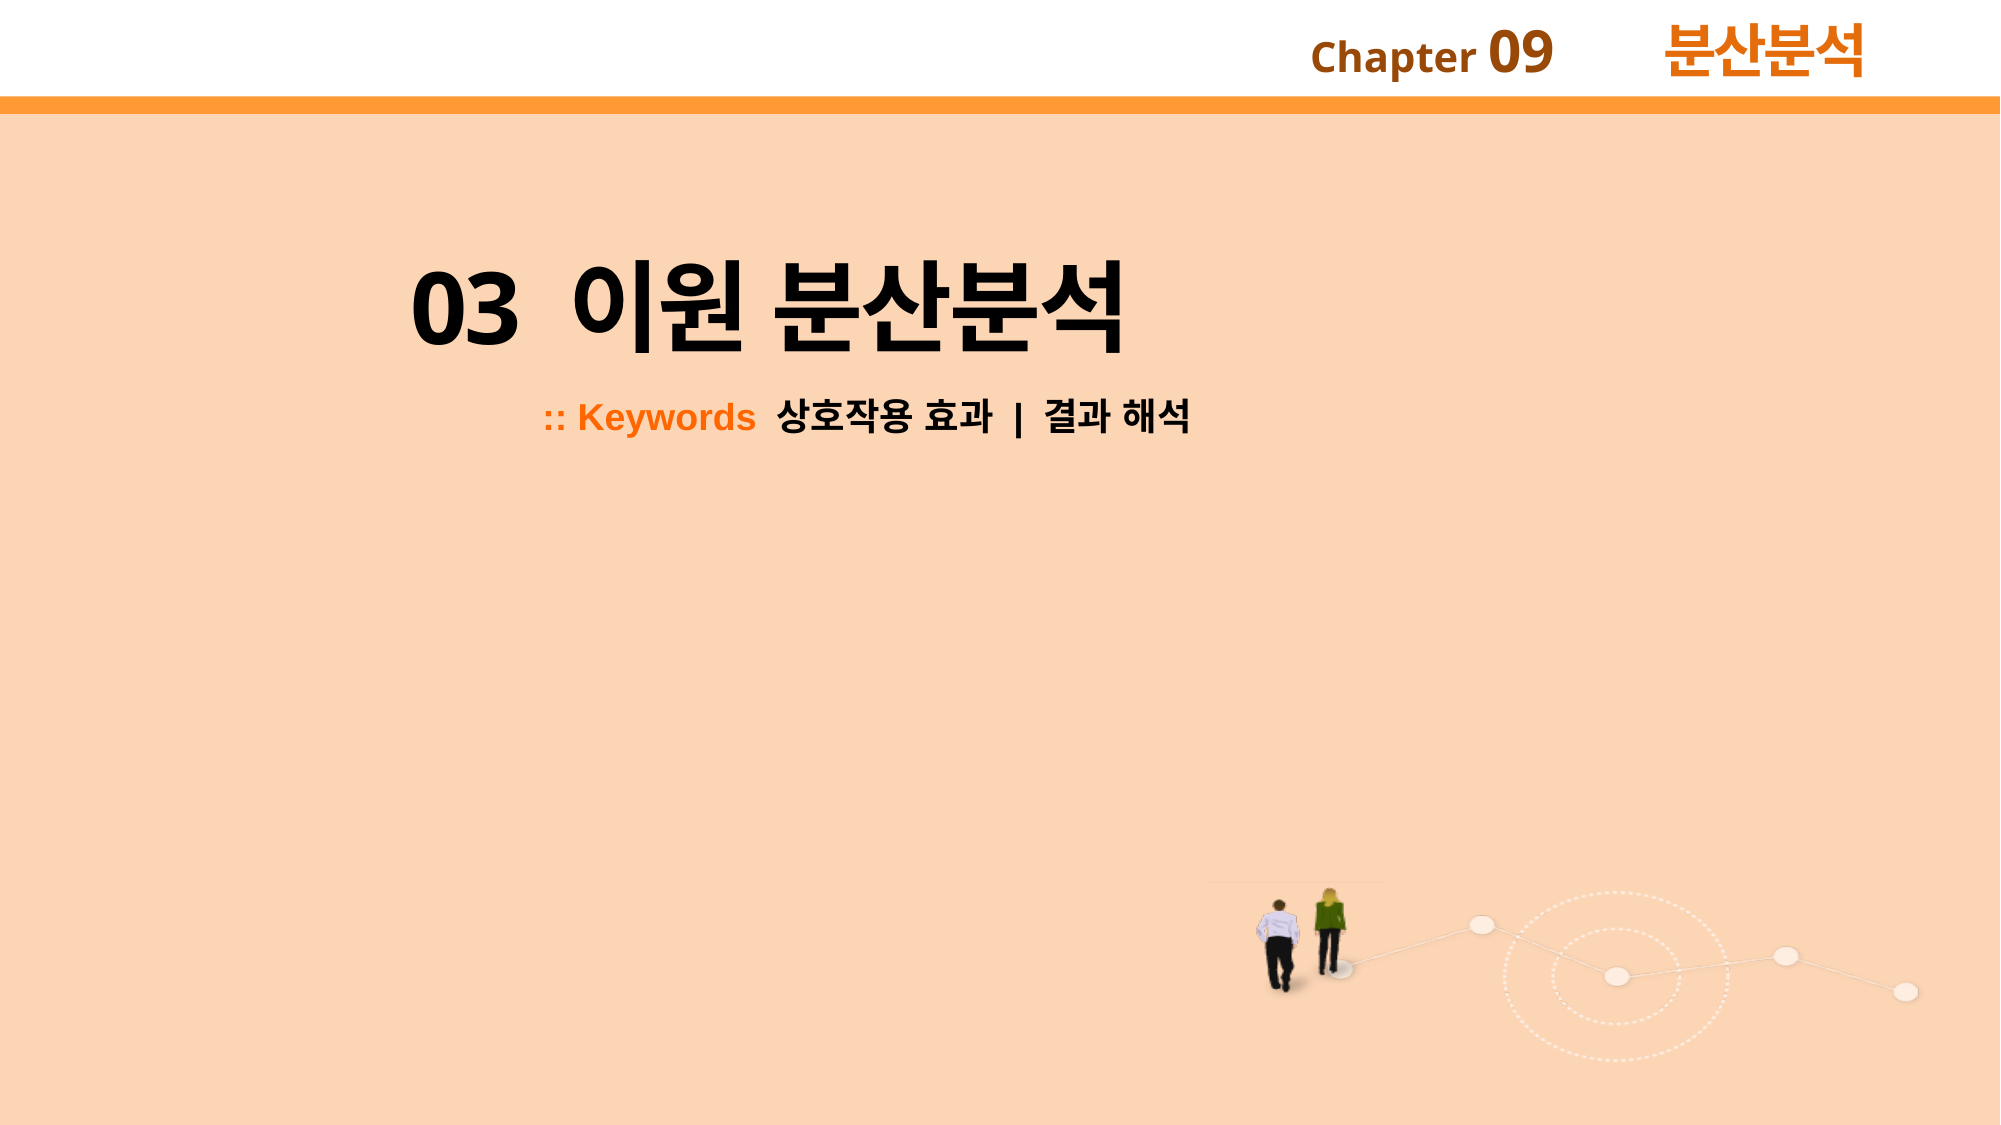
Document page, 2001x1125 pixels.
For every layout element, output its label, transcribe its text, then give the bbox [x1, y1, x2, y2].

text_box :: Keywords 상호작용 효과 | 결과 해석 [527, 385, 1662, 446]
text_box 03 이원 분산분석 [395, 224, 1145, 372]
picture [1207, 881, 1932, 1104]
